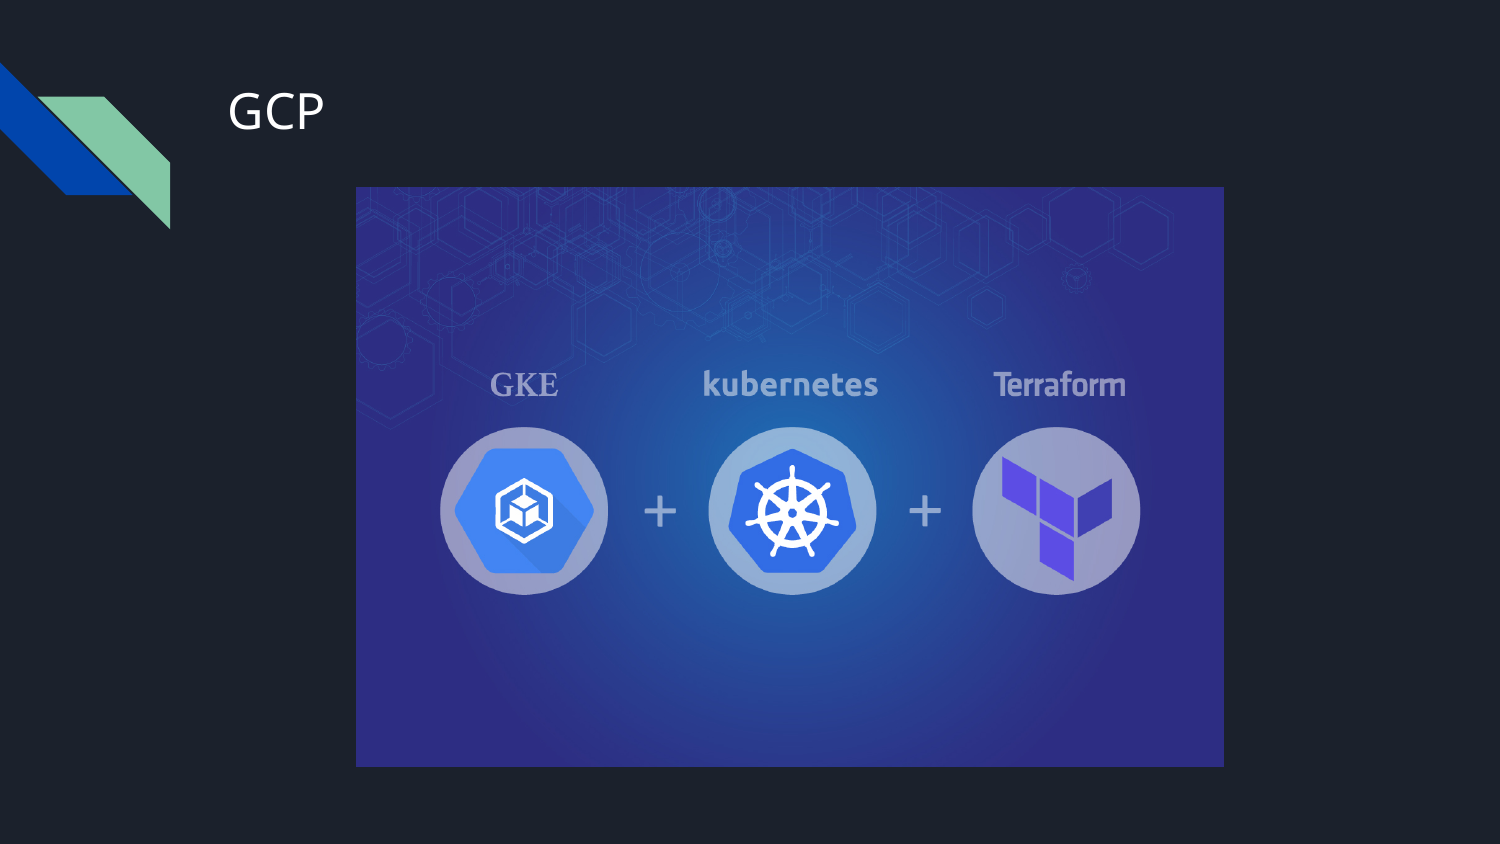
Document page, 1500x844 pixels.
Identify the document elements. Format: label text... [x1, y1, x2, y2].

title GCP [212, 64, 1368, 215]
picture [356, 186, 1225, 767]
